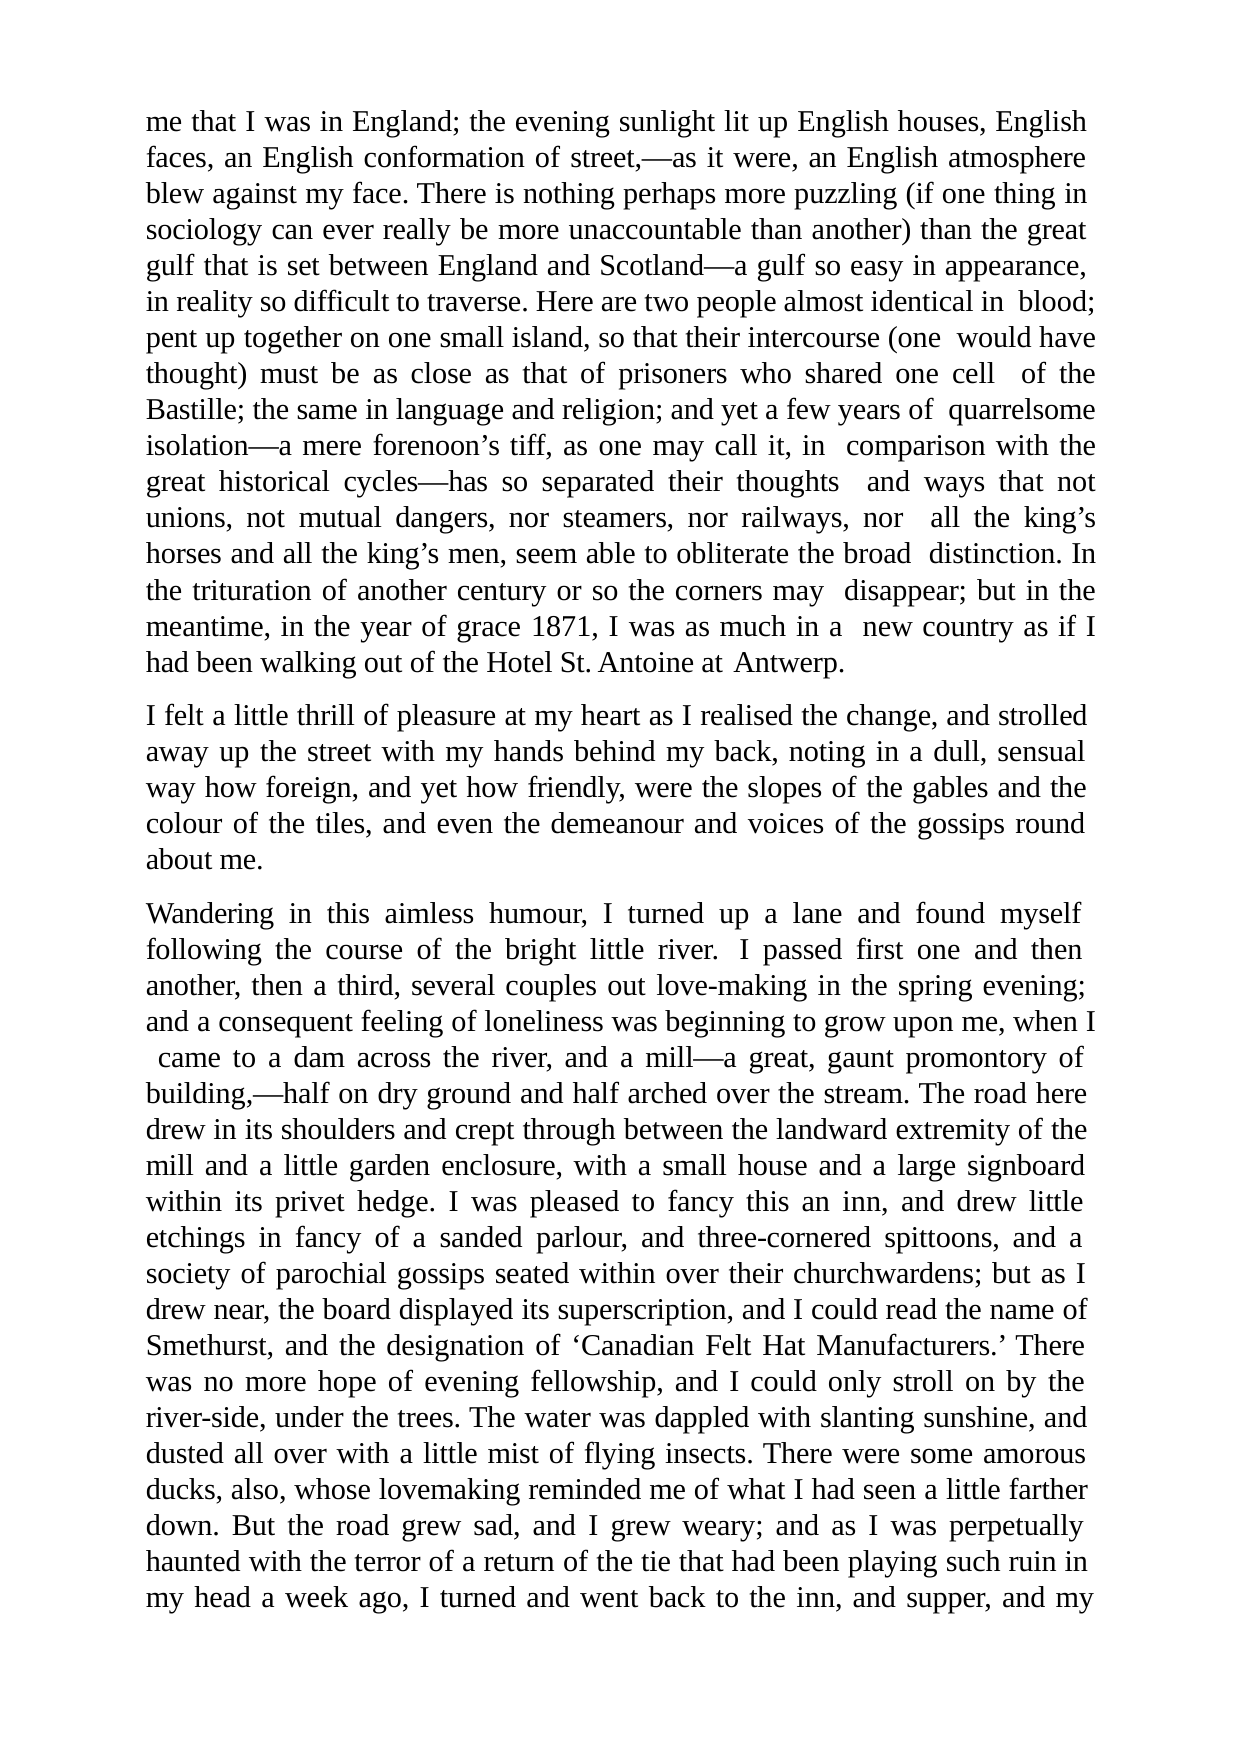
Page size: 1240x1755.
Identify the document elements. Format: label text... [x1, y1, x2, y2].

text_box me that I was in England; the evening sunlight lit up English houses, English faces, an English conformation of street,—as it were, an English atmosphere blew against my face. There is nothing perhaps more puzzling (if one thing in sociology can ever really be more unaccountable than another) than the great gulf that is set between England and Scotland—a gulf so easy in appearance, in reality so difficult to traverse. Here are two people almost identical in blood; pent up together on one small island, so that their intercourse (one would have thought) must be as close as that of prisoners who shared one cell of the Bastille; the same in language and religion; and yet a few years of quarrelsome isolation—a mere forenoon’s tiff, as one may call it, in comparison with the great historical cycles—has so separated their thoughts and ways that not unions, not mutual dangers, nor steamers, nor railways, nor all the king’s horses and all the king’s men, seem able to obliterate the broad distinction. In the trituration of another century or so the corners may disappear; but in the meantime, in the year of grace 1871, I was as much in a new country as if I had been walking out of the Hotel St. Antoine at Antwerp. I felt a little thrill of pleasure at my heart as I realised the change, and strolled away up the street with my hands behind my back, noting in a dull, sensual way how foreign, and yet how friendly, were the slopes of the gables and the colour of the tiles, and even the demeanour and voices of the gossips round about me. Wandering in this aimless humour, I turned up a lane and found myself following the course of the bright little river. I passed first one and then another, then a third, several couples out love-making in the spring evening; and a consequent feeling of loneliness was beginning to grow upon me, when I came to a dam across the river, and a mill—a great, gaunt promontory of building,—half on dry ground and half arched over the stream. The road here drew in its shoulders and crept through between the landward extremity of the mill and a little garden enclosure, with a small house and a large signboard within its privet hedge. I was pleased to fancy this an inn, and drew little etchings in fancy of a sanded parlour, and three-cornered spittoons, and a society of parochial gossips seated within over their churchwardens; but as I drew near, the board displayed its superscription, and I could read the name of Smethurst, and the designation of ‘Canadian Felt Hat Manufacturers.’ There was no more hope of evening fellowship, and I could only stroll on by the river-side, under the trees. The water was dappled with slanting sunshine, and dusted all over with a little mist of flying insects. There were some amorous ducks, also, whose lovemaking reminded me of what I had seen a little farther down. But the road grew sad, and I grew weary; and as I was perpetually haunted with the terror of a return of the tie that had been playing such ruin in my head a week ago, I turned and went back to the inn, and supper, and my [143, 98, 1097, 1614]
